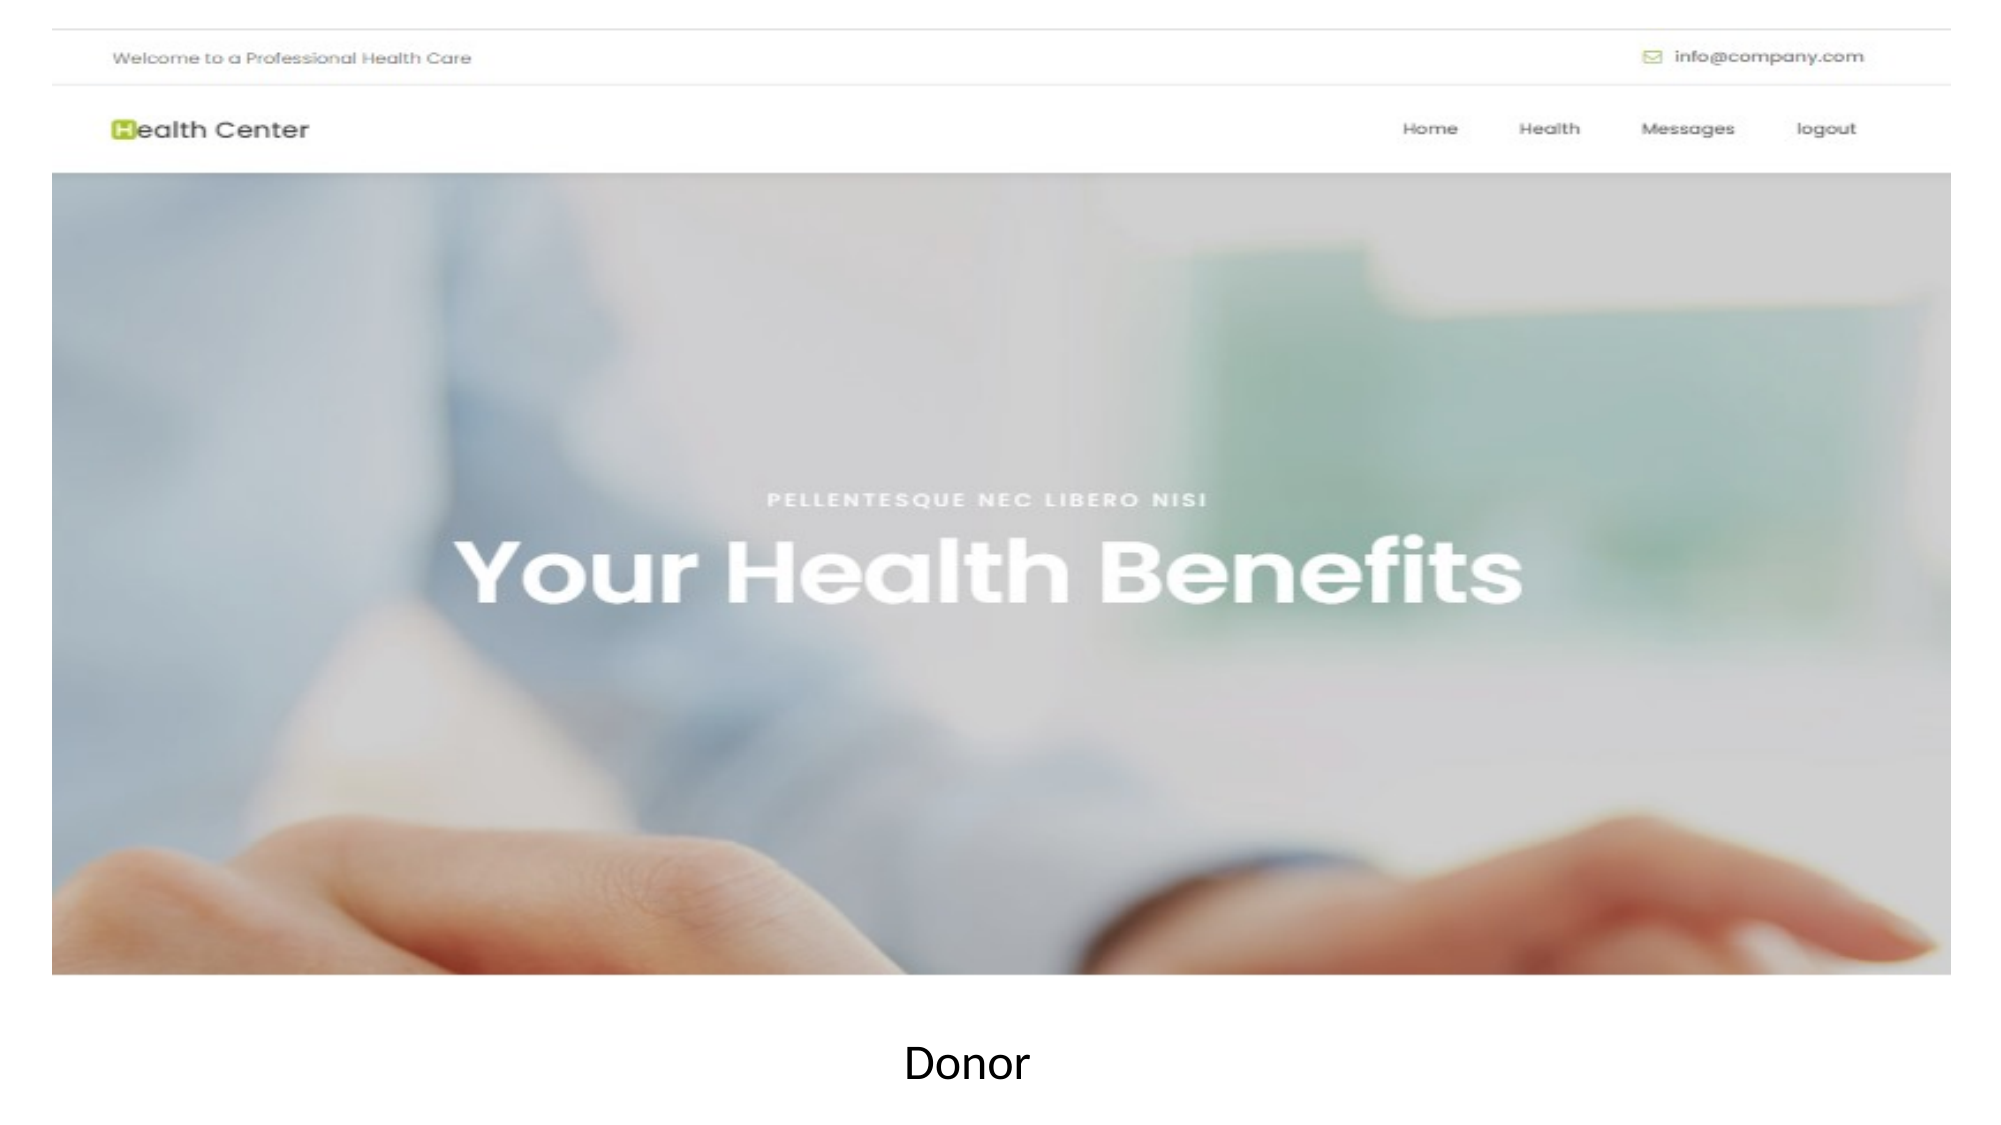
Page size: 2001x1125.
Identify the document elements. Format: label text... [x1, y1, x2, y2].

text_box Donor [889, 1021, 1713, 1125]
picture [52, 27, 1951, 979]
